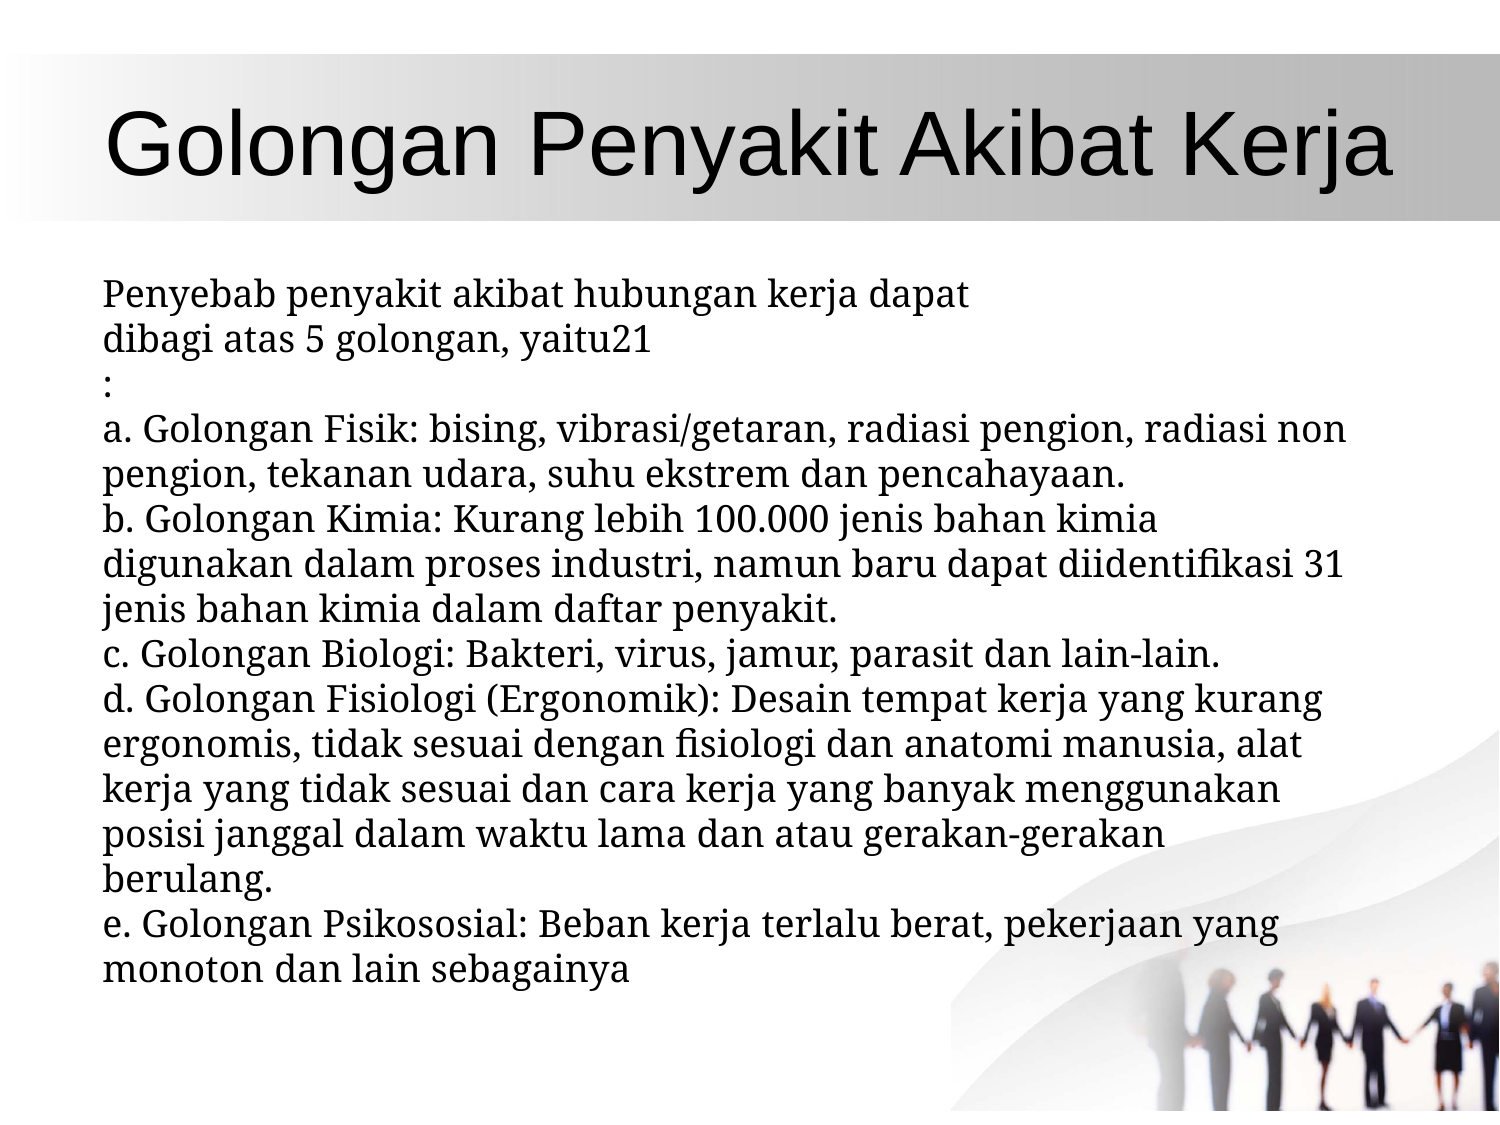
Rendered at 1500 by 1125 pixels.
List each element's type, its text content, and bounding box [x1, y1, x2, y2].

text_box Penyebab penyakit akibat hubungan kerja dapat dibagi atas 5 golongan, yaitu21 : a. Golongan Fisik: bising, vibrasi/getaran, radiasi pengion, radiasi non pengion, tekanan udara, suhu ekstrem dan pencahayaan. b. Golongan Kimia: Kurang lebih 100.000 jenis bahan kimia digunakan dalam proses industri, namun baru dapat diidentifikasi 31 jenis bahan kimia dalam daftar penyakit. c. Golongan Biologi: Bakteri, virus, jamur, parasit dan lain-lain. d. Golongan Fisiologi (Ergonomik): Desain tempat kerja yang kurang ergonomis, tidak sesuai dengan fisiologi dan anatomi manusia, alat kerja yang tidak sesuai dan cara kerja yang banyak menggunakan posisi janggal dalam waktu lama dan atau gerakan-gerakan berulang. e. Golongan Psikososial: Beban kerja terlalu berat, pekerjaan yang monoton dan lain sebagainya [87, 262, 1449, 998]
picture [951, 728, 1499, 1111]
title Golongan Penyakit Akibat Kerja [74, 44, 1426, 233]
